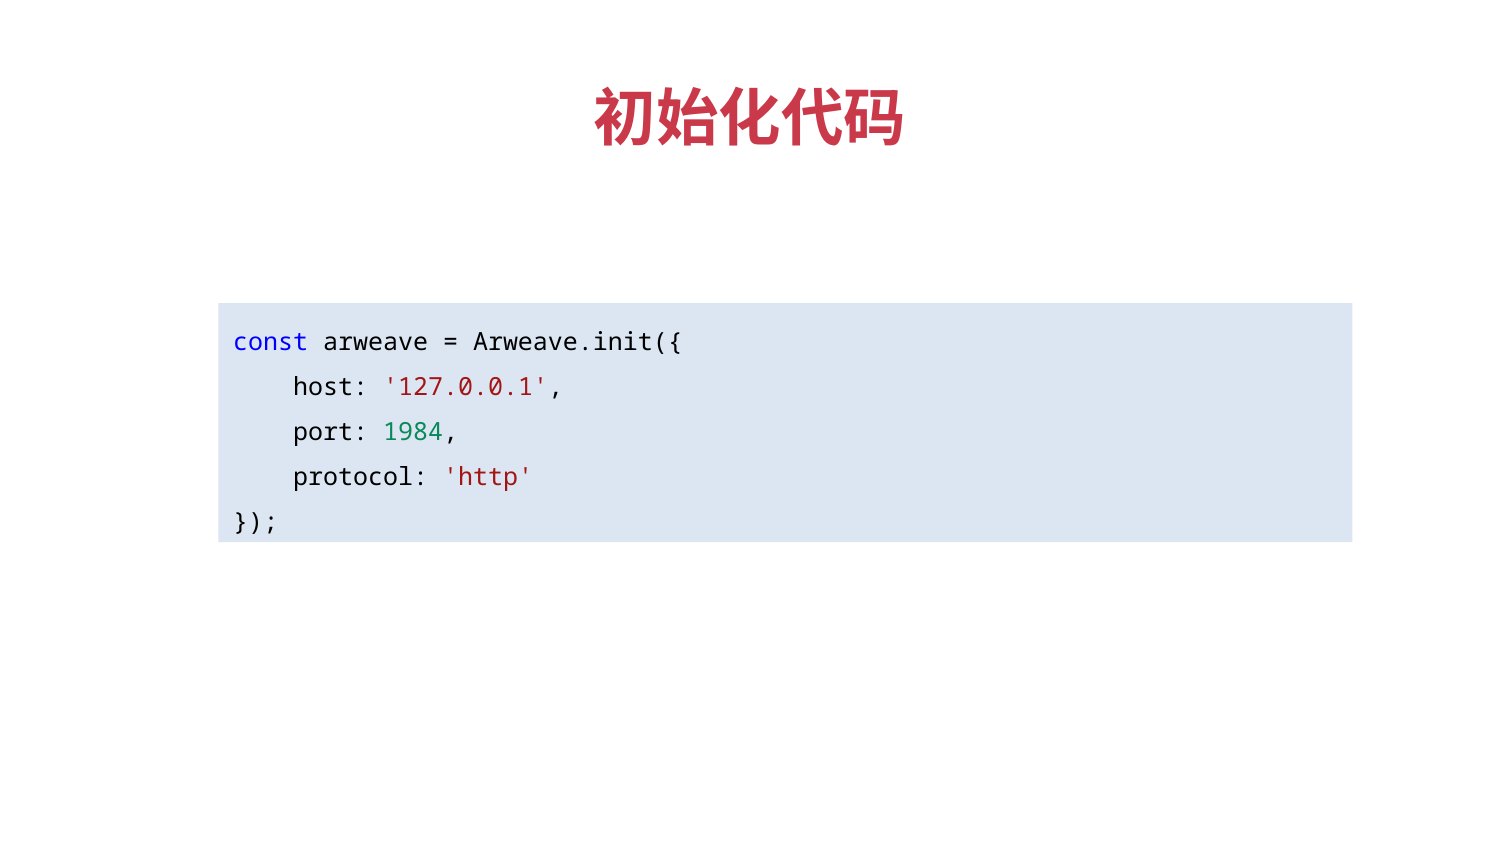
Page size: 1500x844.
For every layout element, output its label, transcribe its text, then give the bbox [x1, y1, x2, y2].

text_box const arweave = Arweave.init({ host: '127.0.0.1', port: 1984, protocol: 'http' }); [218, 303, 1353, 543]
text_box 初始化代码 [578, 70, 922, 161]
